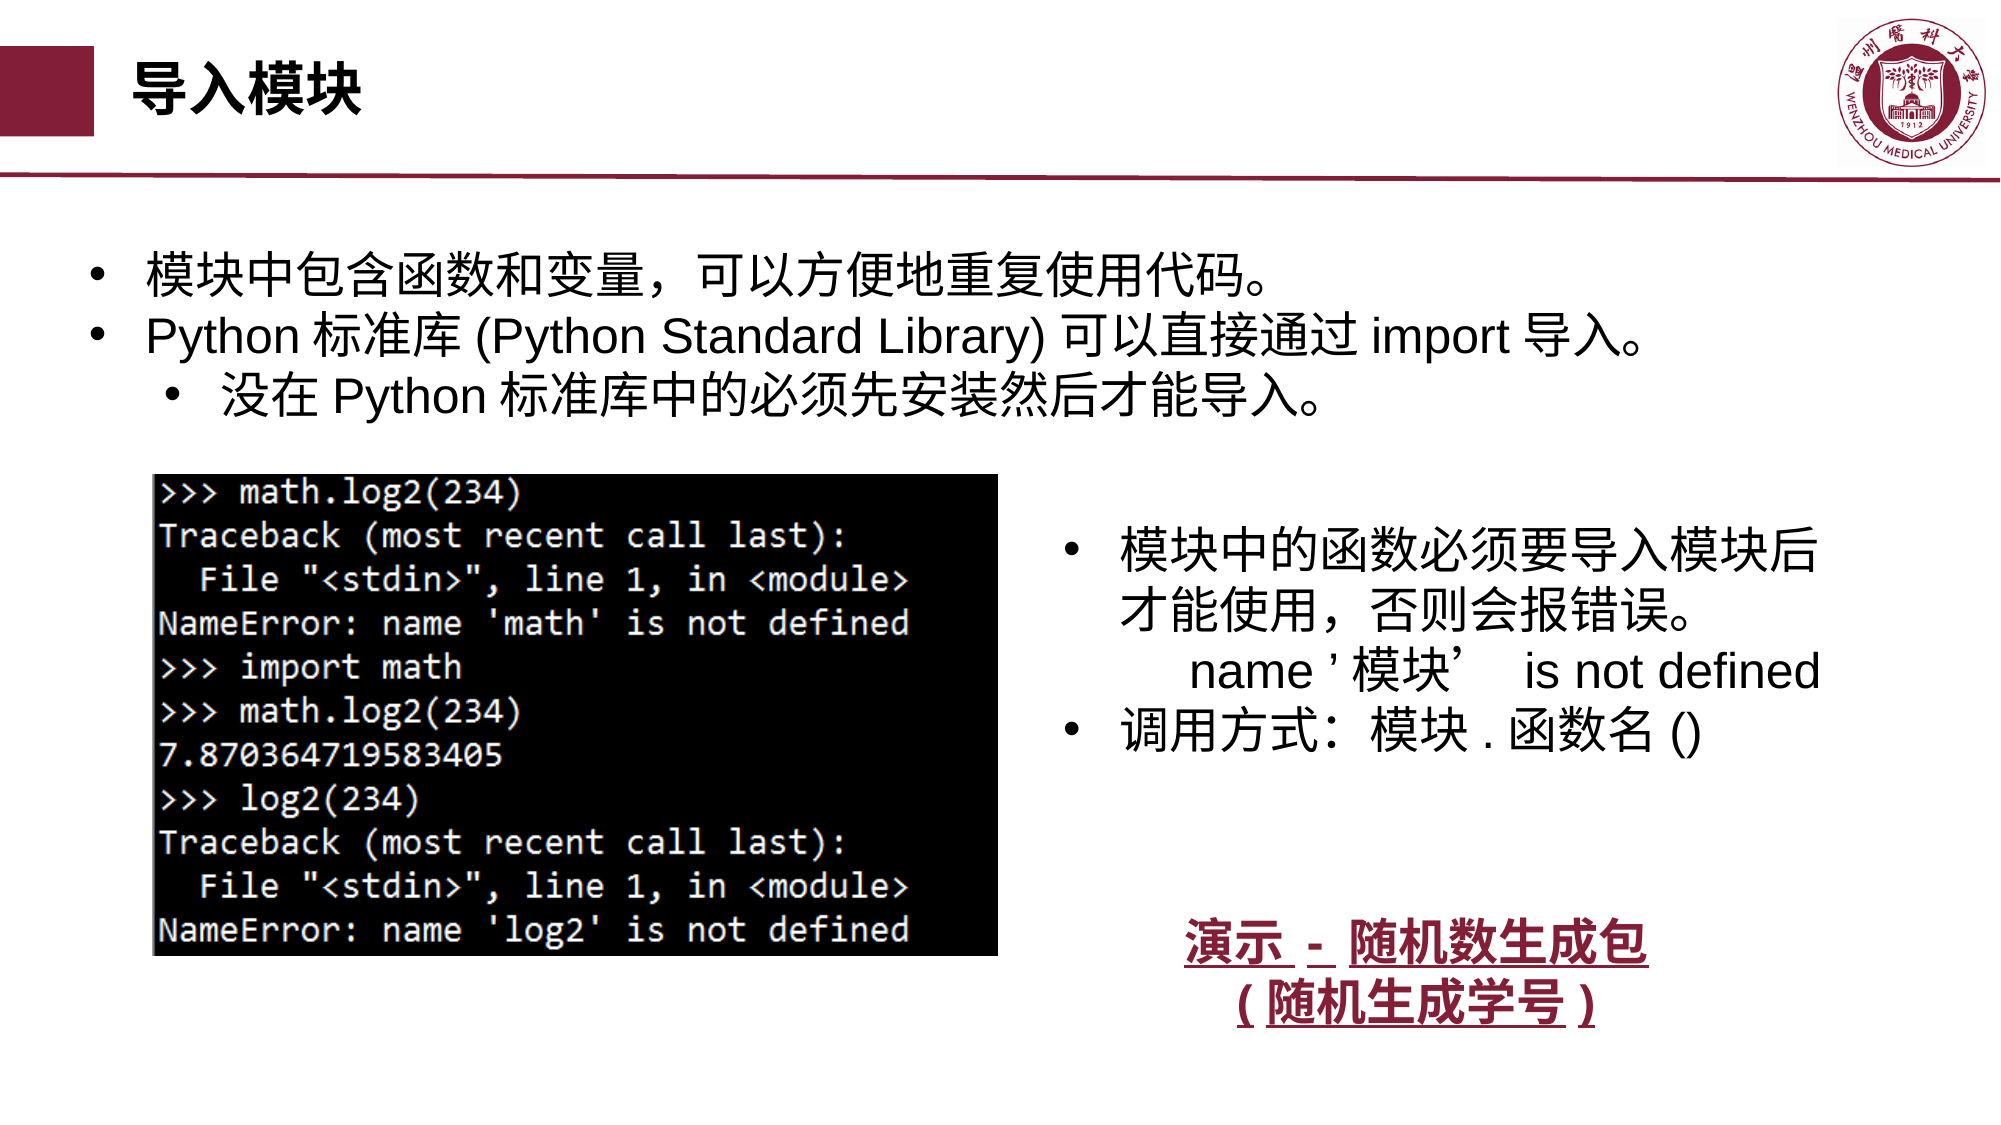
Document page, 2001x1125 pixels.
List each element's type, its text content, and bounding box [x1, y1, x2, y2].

picture [1837, 18, 1986, 167]
text_box 模块中包含函数和变量，可以方便地重复使用代码。 Python标准库(Python Standard Library)可以直接通过import导入。 没在Python标准库中的必须先安装然后才能导入。 [74, 235, 1687, 431]
text_box 模块中的函数必须要导入模块后才能使用，否则会报错误。 name ’模块’ is not defined 调用方式：模块.函数名() [1048, 511, 1841, 766]
picture [152, 474, 998, 956]
title 导入模块 [115, 48, 1756, 135]
text_box 演示 - 随机数生成包 (随机生成学号) [1169, 903, 1664, 1039]
